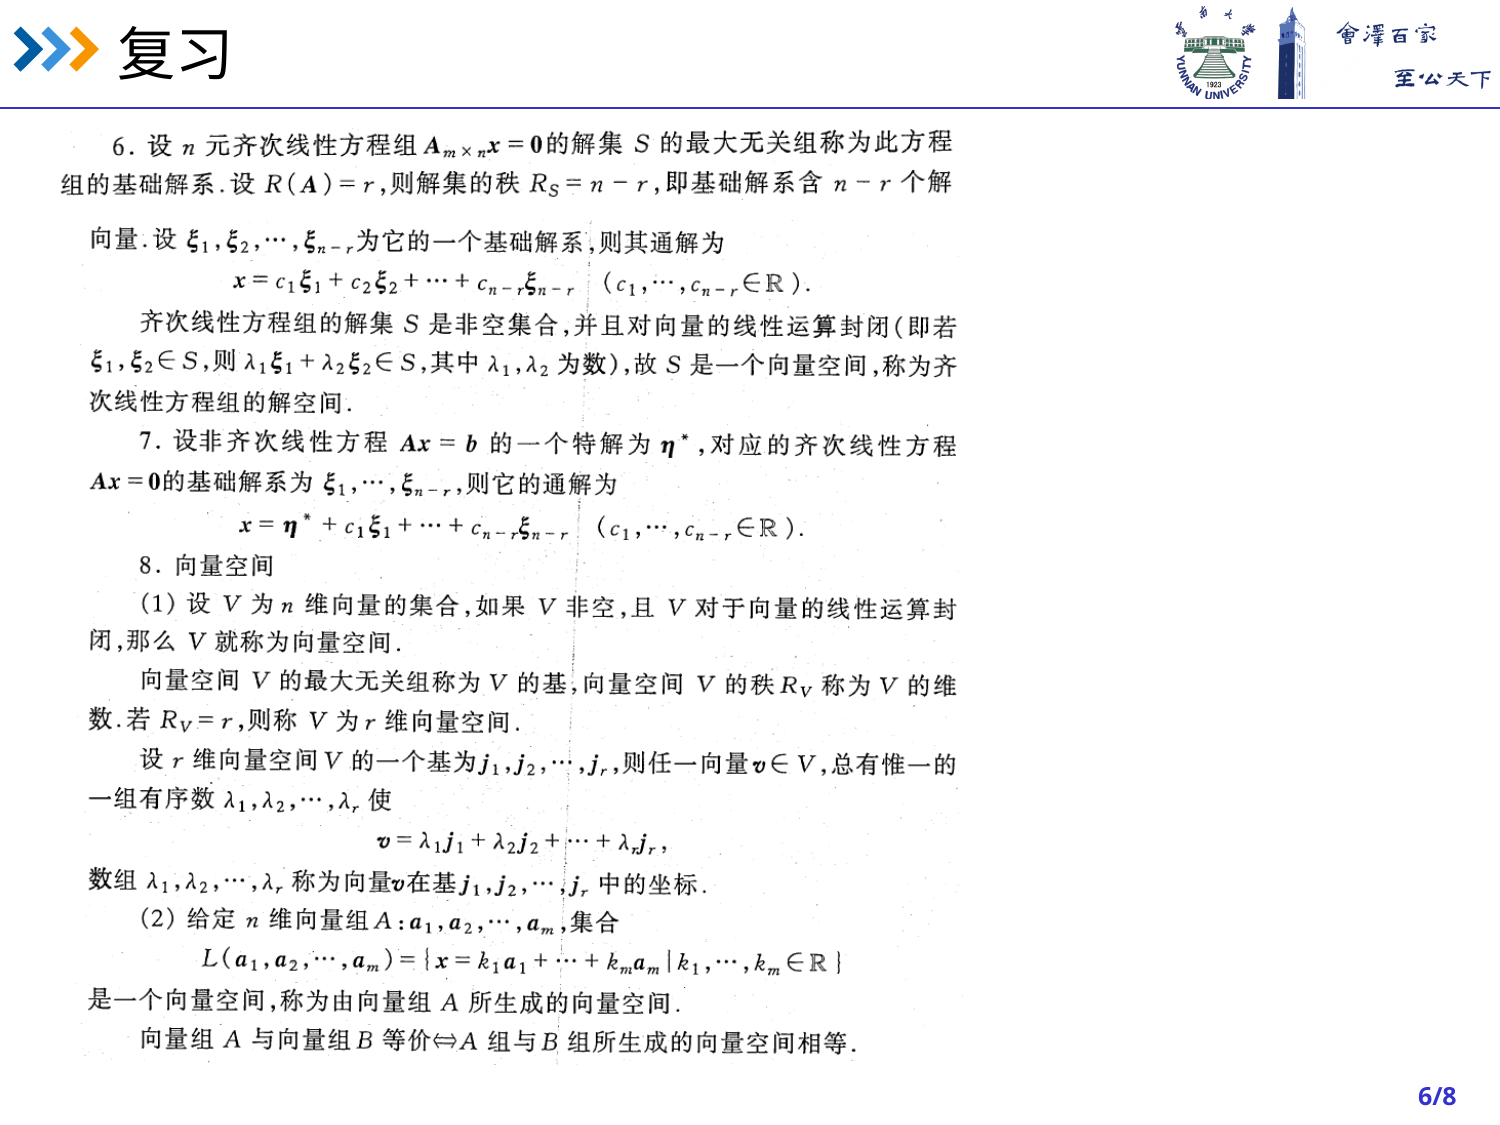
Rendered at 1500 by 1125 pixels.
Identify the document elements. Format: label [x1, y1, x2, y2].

picture [76, 219, 963, 1065]
picture [1175, 6, 1256, 99]
picture [52, 125, 963, 200]
picture [1272, 6, 1496, 99]
